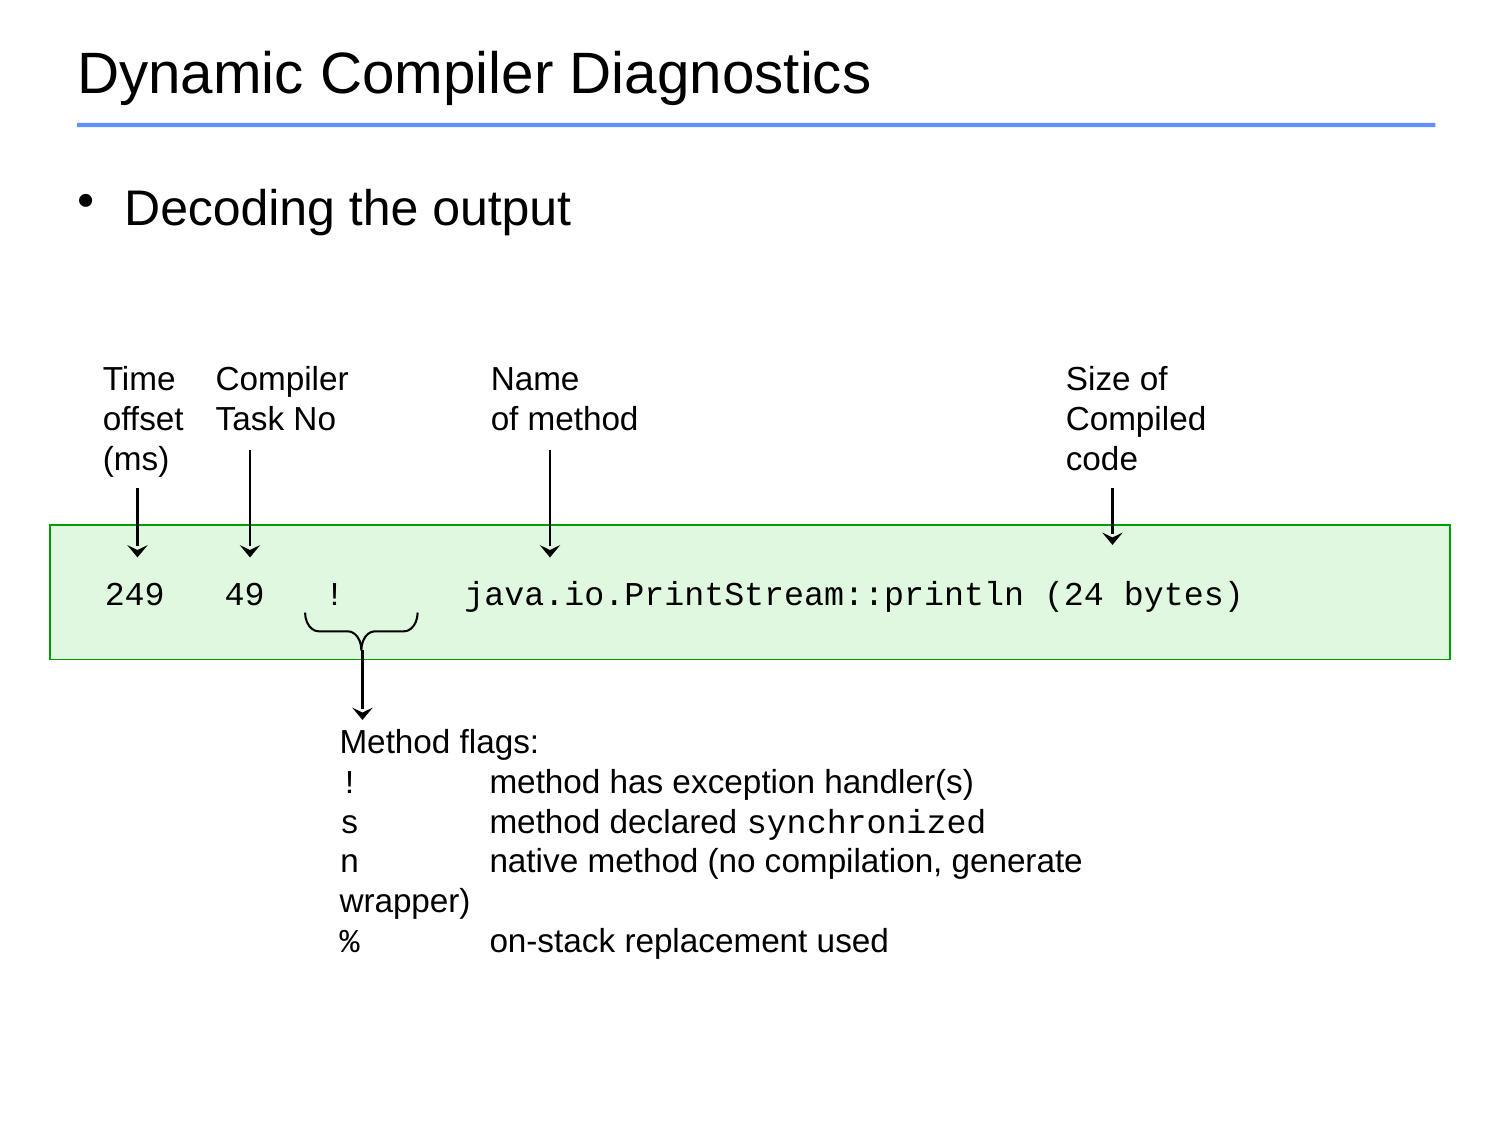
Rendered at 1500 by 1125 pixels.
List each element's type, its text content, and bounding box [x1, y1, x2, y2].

title Dynamic Compiler Diagnostics [62, 37, 1438, 113]
list Decoding the output [62, 174, 1438, 338]
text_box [49, 349, 1451, 930]
